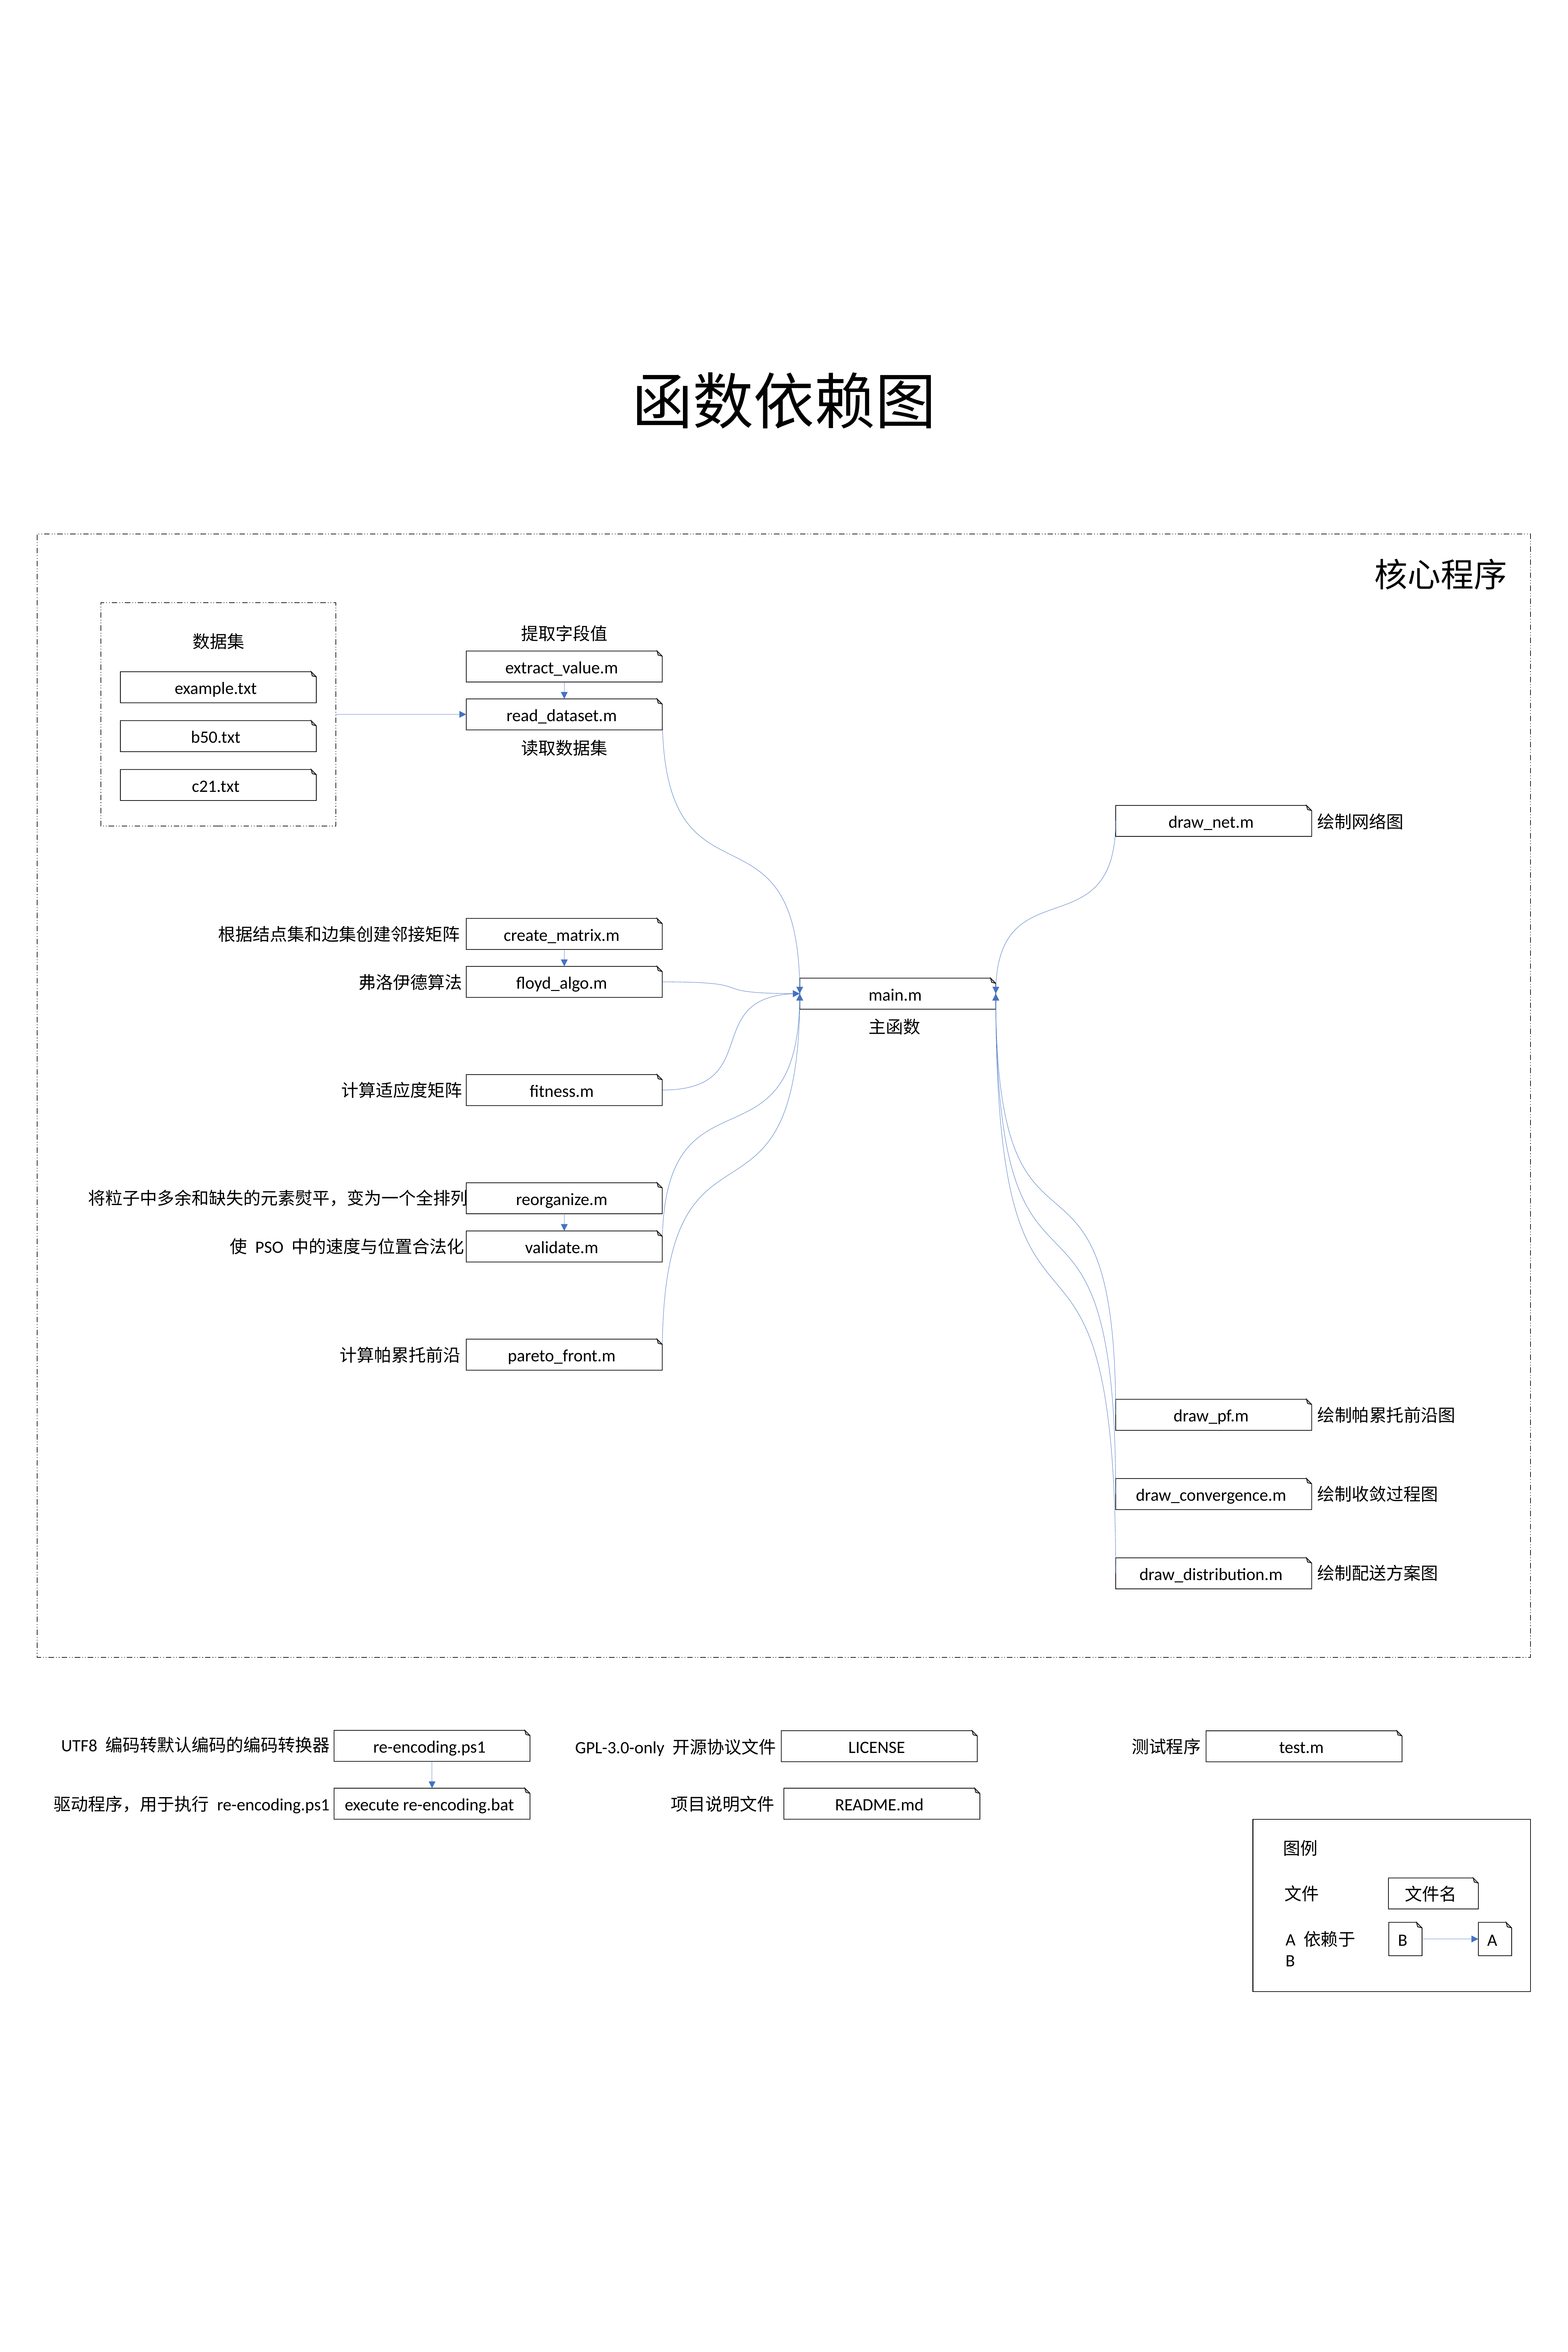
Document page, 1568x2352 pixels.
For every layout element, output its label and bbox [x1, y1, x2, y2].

text_box [37, 360, 1531, 1992]
